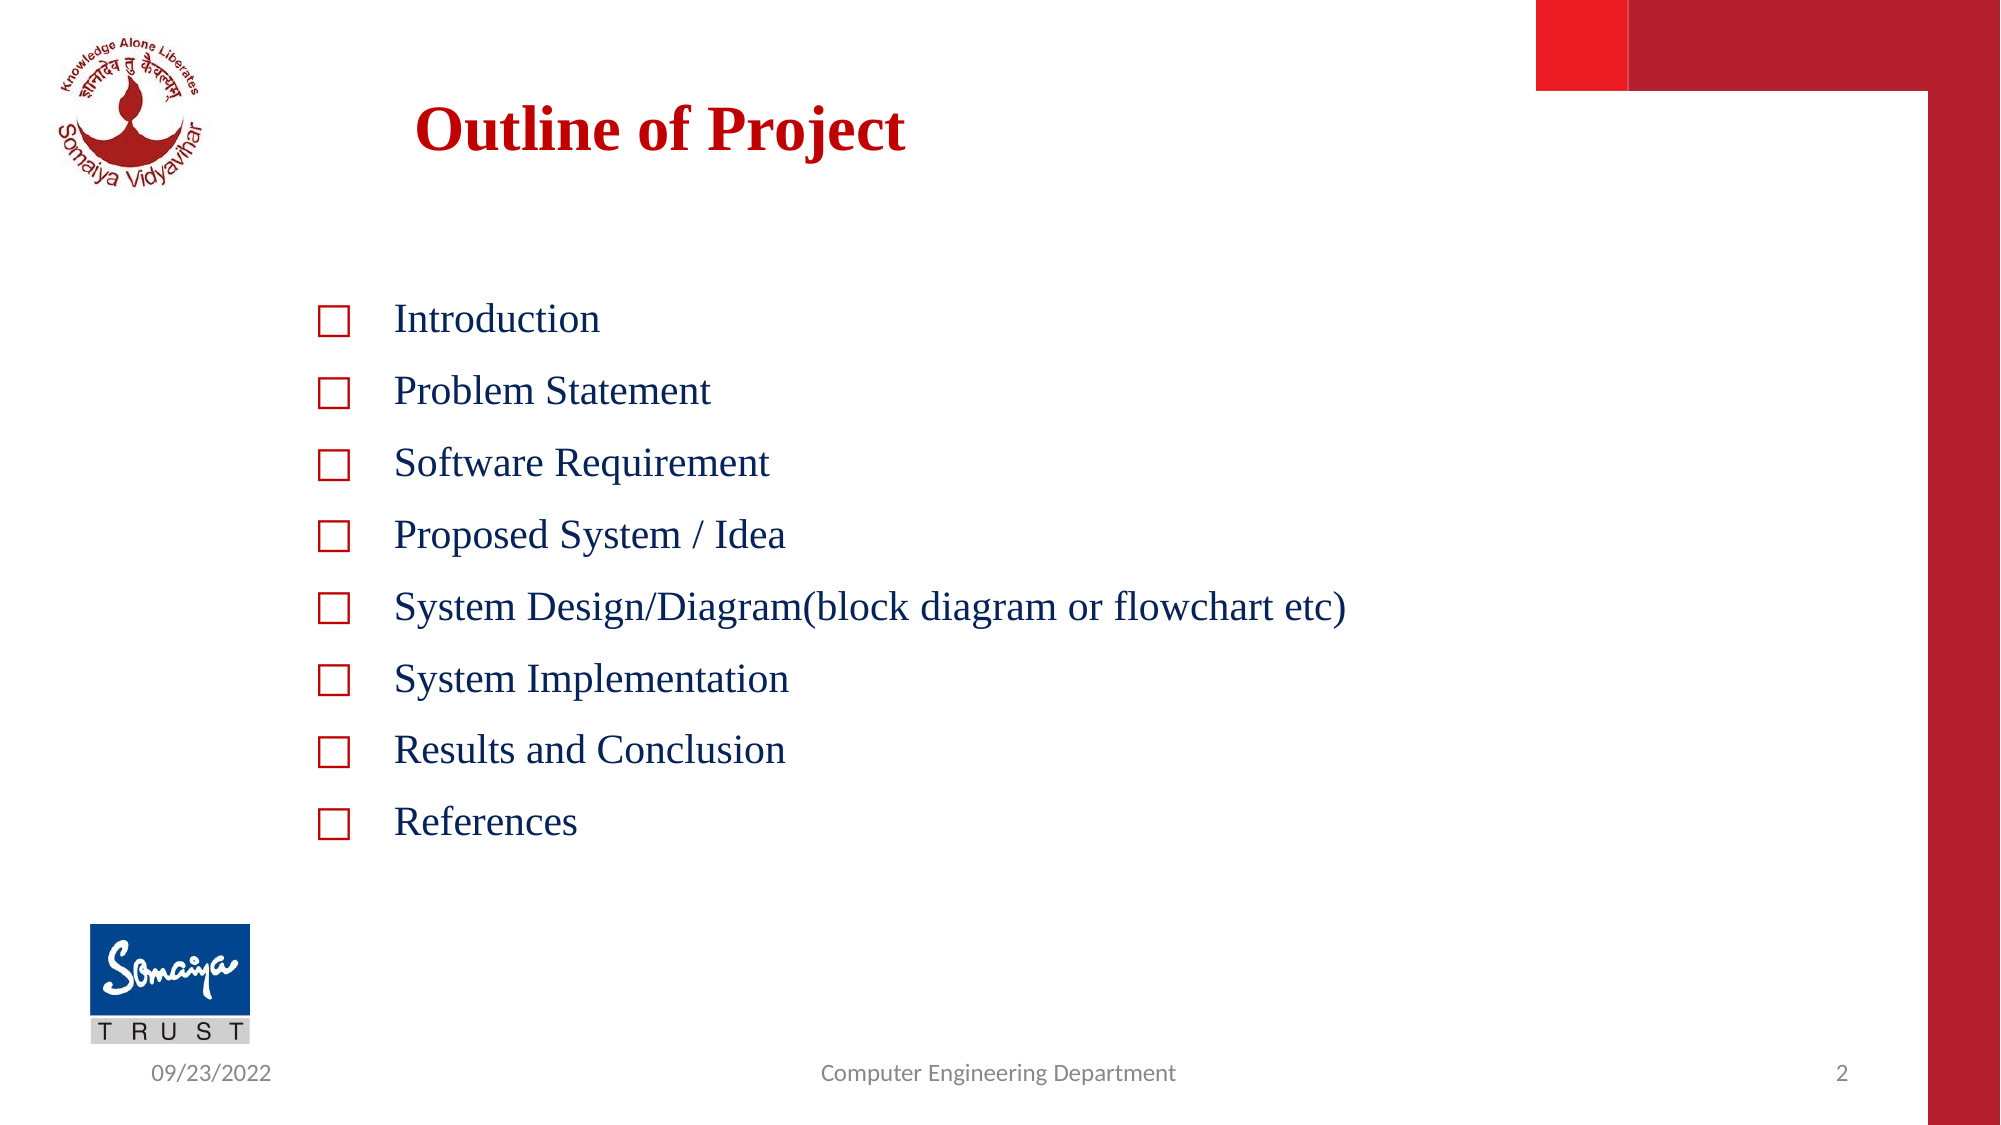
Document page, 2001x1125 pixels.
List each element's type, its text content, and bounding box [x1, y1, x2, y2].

title Outline of Project [412, 84, 911, 275]
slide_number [149, 1060, 275, 1125]
picture [1536, 0, 2000, 1125]
picture [46, 24, 212, 195]
picture [90, 924, 250, 1044]
footer Computer Engineering Department [819, 1060, 1181, 1125]
slide_number 2 [1829, 1060, 1855, 1125]
text_box Introduction Problem Statement Software Requirement Proposed System / Idea System Design/Diagram(block diagram or flowchart etc) System Implementation Results and Conclusion References [312, 267, 1398, 845]
